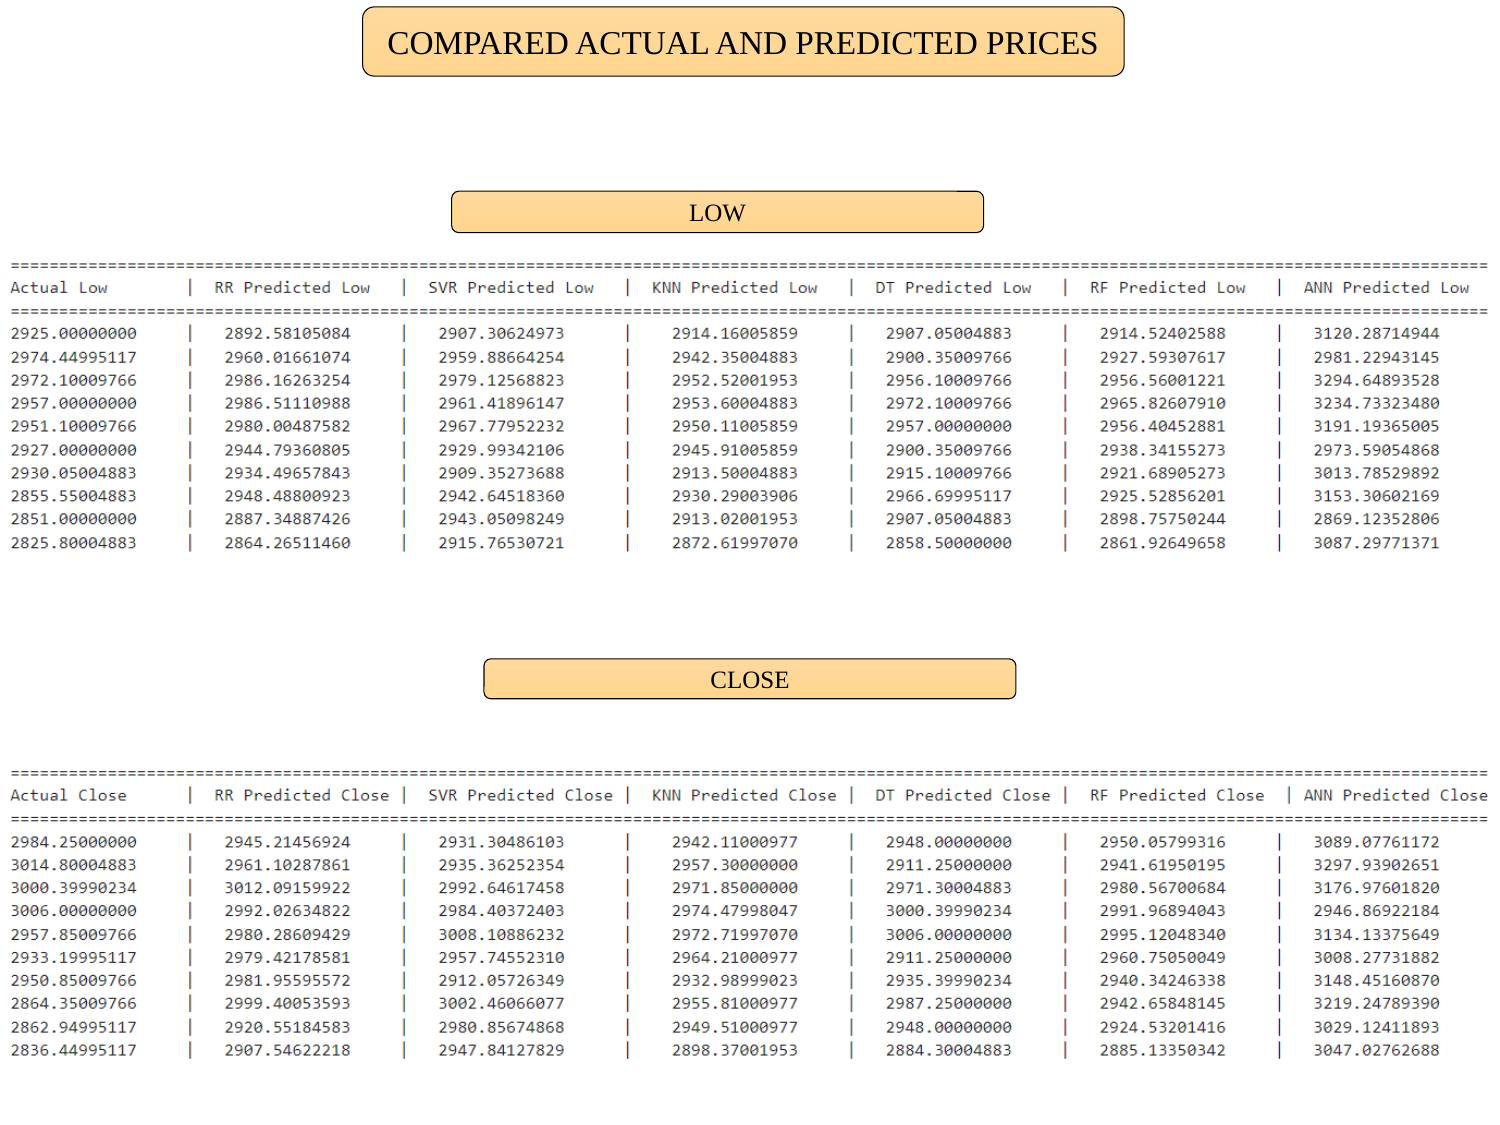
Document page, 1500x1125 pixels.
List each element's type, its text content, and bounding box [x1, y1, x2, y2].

picture [0, 258, 1500, 563]
picture [0, 769, 1500, 1073]
text_box COMPARED ACTUAL AND PREDICTED PRICES [362, 6, 1125, 77]
text_box LOW [451, 190, 985, 234]
text_box CLOSE [483, 658, 1017, 700]
